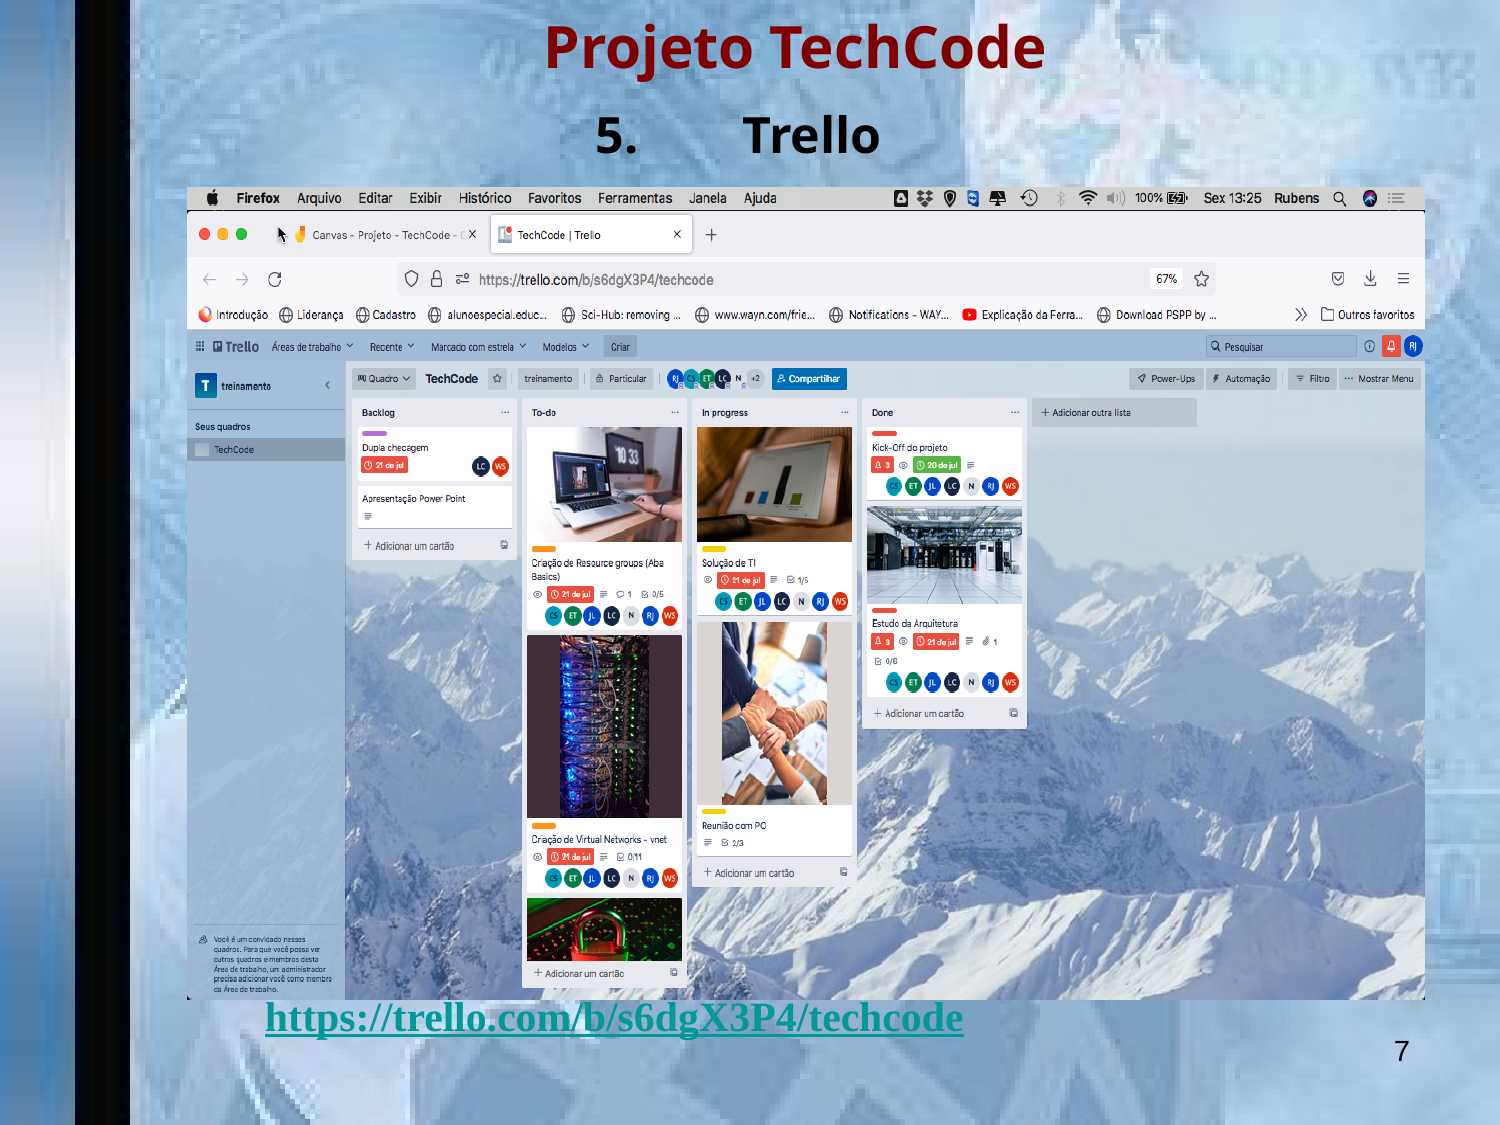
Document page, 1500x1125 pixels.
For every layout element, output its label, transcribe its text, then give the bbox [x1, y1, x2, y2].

subtitle 5. Trello https://trello.com/b/s6dgX3P4/techcode [249, 1007, 1425, 1013]
slide_number ‹#› [1074, 1024, 1425, 1103]
picture [0, 0, 1500, 1125]
subtitle 5. Trello https://trello.com/b/s6dgX3P4/techcode [249, 133, 1425, 186]
text_box Projeto TechCode [162, 0, 1492, 133]
